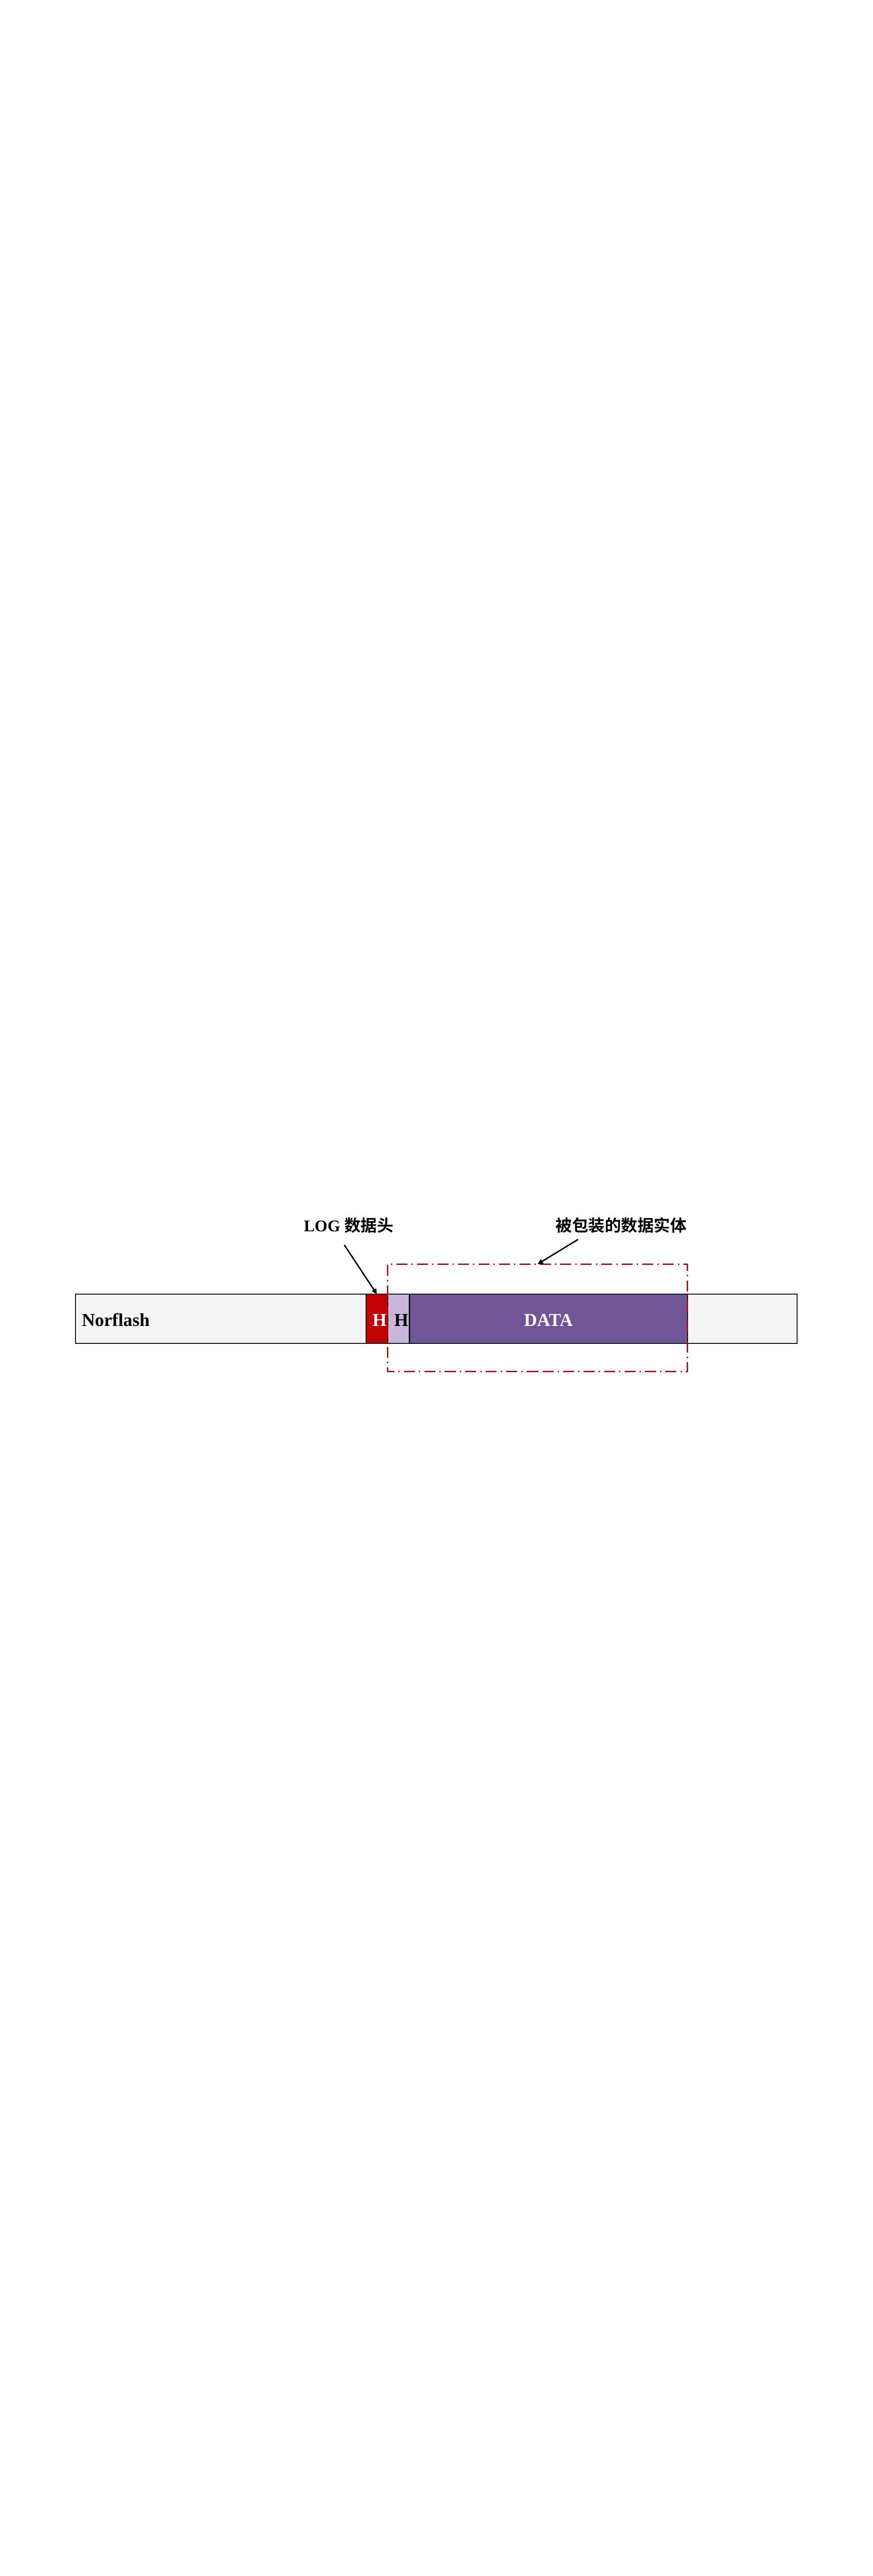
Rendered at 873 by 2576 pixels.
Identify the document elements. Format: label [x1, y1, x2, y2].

text_box [75, 1212, 798, 1372]
